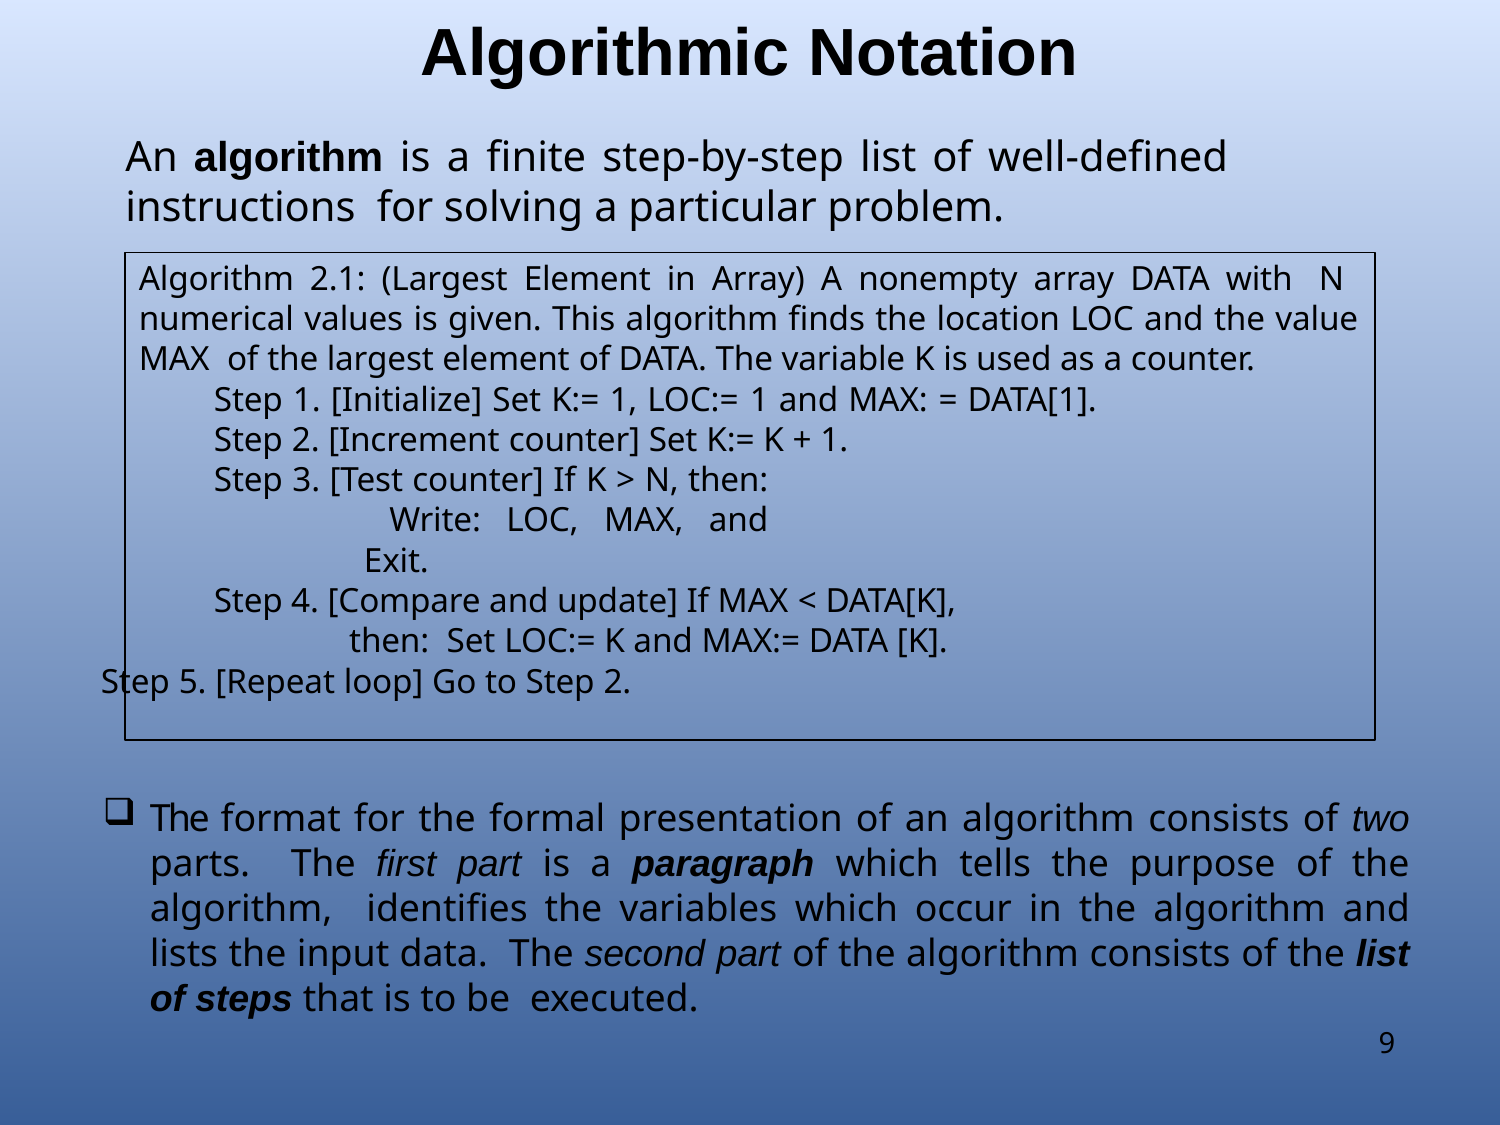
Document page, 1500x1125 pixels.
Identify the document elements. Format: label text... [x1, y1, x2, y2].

text_box An algorithm is a finite step‑by‑step list of well‑defined instructions for solving a particular problem. Algorithm 2.1: (Largest Element in Array) A nonempty array DATA with N numerical values is given. This algorithm finds the location LOC and the value MAX of the largest element of DATA. The variable K is used as a counter. Step 1. [Initialize] Set K:= 1, LOC:= 1 and MAX: = DATA[1]. Step 2. [Increment counter] Set K:= K + 1. Step 3. [Test counter] If K > N, then: Write: LOC, MAX, and Exit. Step 4. [Compare and update] If MAX < DATA[K], then: Set LOC:= K and MAX:= DATA [K]. Step 5. [Repeat loop] Go to Step 2. The format for the formal presentation of an algorithm consists of two parts. The first part is a paragraph which tells the purpose of the algorithm, identifies the variables which occur in the algorithm and lists the input data. The second part of the algorithm consists of the list of steps that is to be executed. [100, 127, 1411, 1019]
slide_number 9 [1372, 1030, 1418, 1125]
title Algorithmic Notation [418, 7, 1082, 127]
